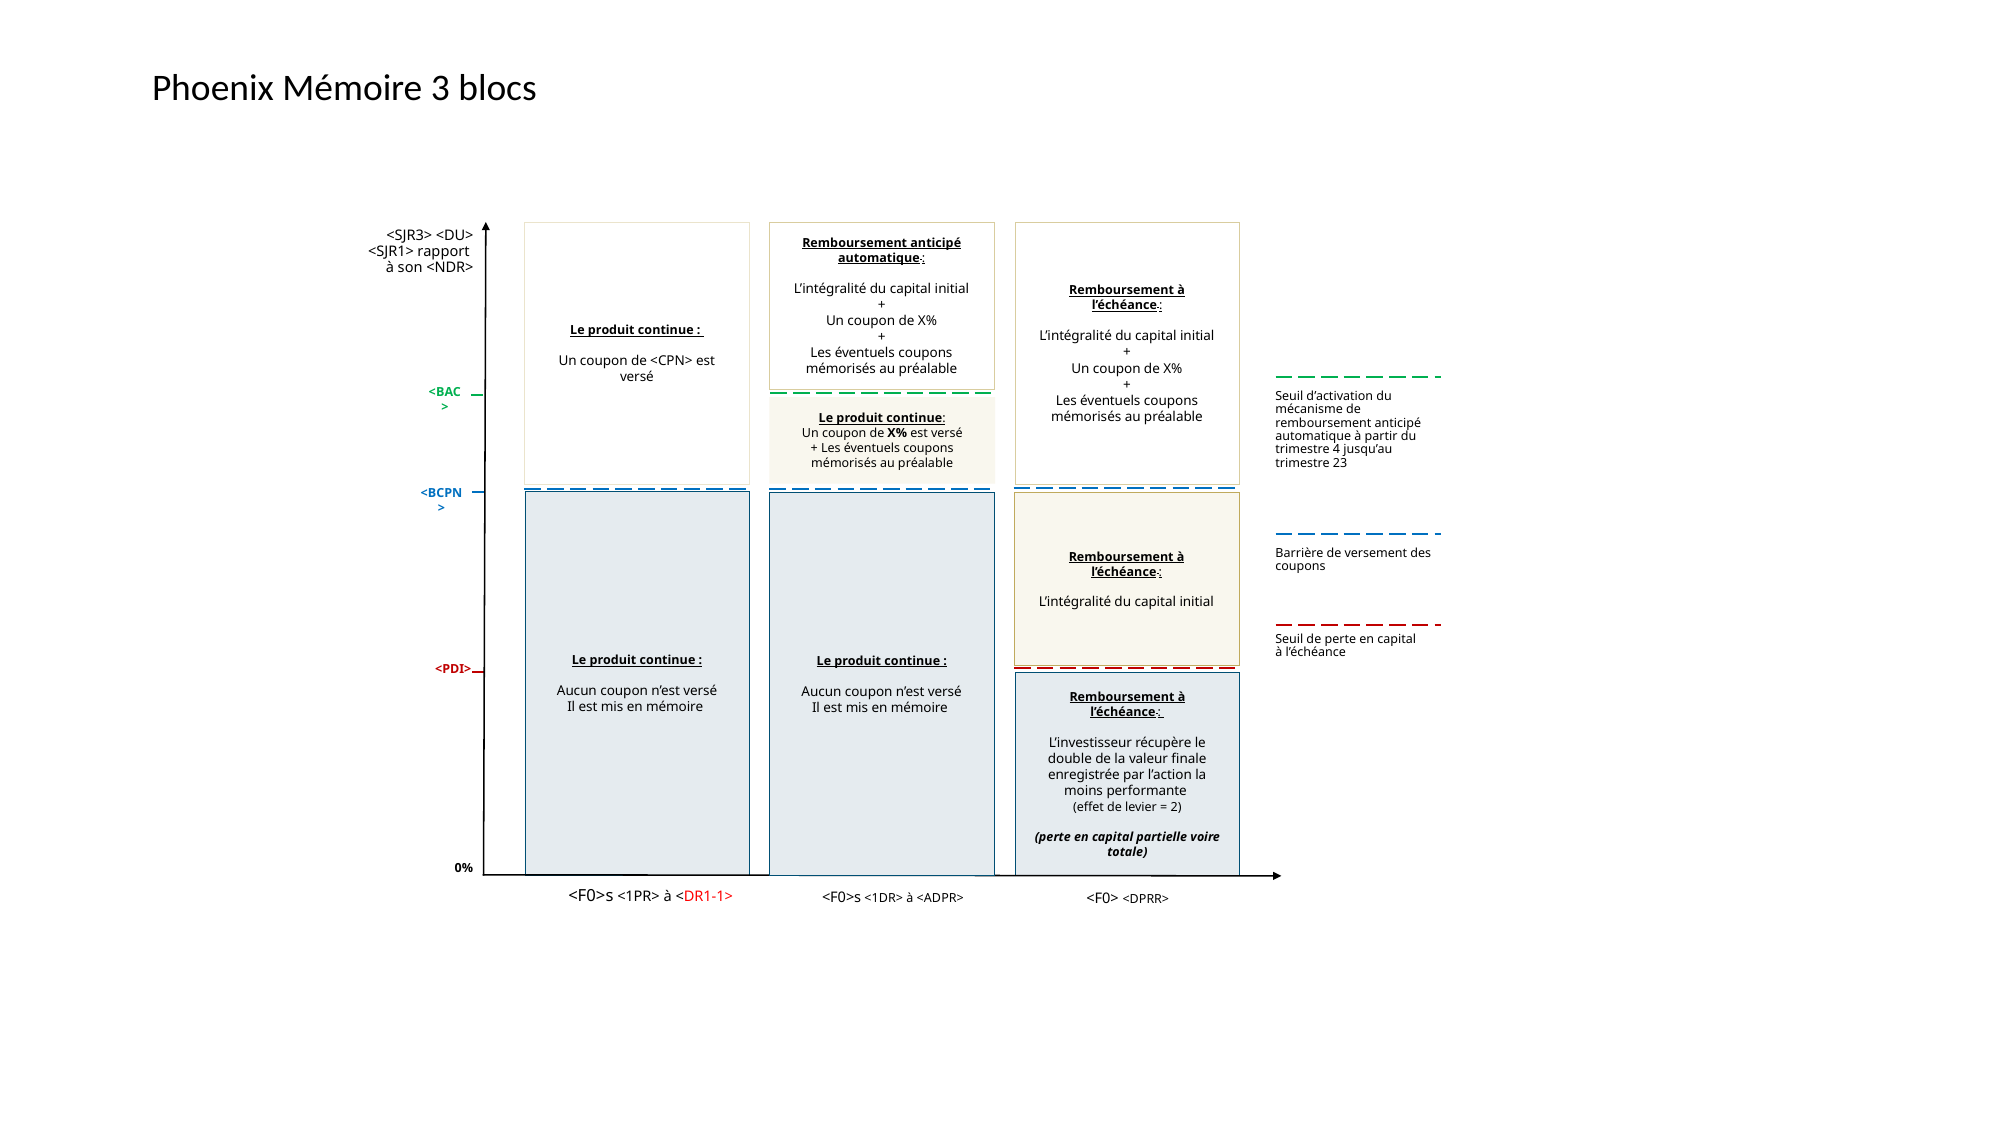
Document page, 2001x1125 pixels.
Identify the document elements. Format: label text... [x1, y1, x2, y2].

text_box Phoenix Mémoire 3 blocs [137, 56, 1071, 116]
text_box Remboursement à l’échéance : L’intégralité du capital initial [1014, 492, 1239, 666]
text_box Le produit continue : Aucun coupon n’est versé Il est mis en mémoire [769, 492, 994, 874]
text_box <PDI> [427, 654, 479, 684]
text_box Le produit continue : Un coupon de <CPN> est versé [524, 221, 750, 485]
text_box Barrière de versement des coupons [1260, 538, 1454, 581]
text_box <BCPN> [417, 477, 466, 523]
text_box 0% [439, 852, 503, 882]
text_box Remboursement anticipé automatique : L’intégralité du capital initial + Un coupon de X% + Les éventuels coupons mémorisés au préalable [769, 221, 994, 390]
text_box Le produit continue: Un coupon de X% est versé + Les éventuels coupons mémorisés au préalable [769, 397, 996, 484]
text_box Seuil d’activation du mécanisme de remboursement anticipé automatique à partir du trimestre 4 jusqu’au trimestre 23 [1260, 382, 1454, 478]
text_box Remboursement à l’échéance : L’investisseur récupère le double de la valeur finale enregistrée par l’action la moins performante (effet de levier = 2) (perte en capital partielle voire totale) [1015, 672, 1240, 874]
text_box Le produit continue : Aucun coupon n’est versé Il est mis en mémoire [524, 491, 750, 874]
text_box <F0>s <1DR> à <ADPR> [803, 880, 1009, 913]
text_box <SJR3> <DU> <SJR1> rapport à son <NDR> [349, 220, 474, 283]
text_box Remboursement à l’échéance : L’intégralité du capital initial + Un coupon de X% + Les éventuels coupons mémorisés au préalable [1014, 221, 1240, 485]
text_box <F0>s <1PR> à <DR1-1> [502, 877, 803, 913]
text_box Seuil de perte en capital à l’échéance [1260, 625, 1454, 667]
text_box <BAC> [426, 376, 464, 422]
text_box <F0> <DPRR> [1054, 881, 1201, 915]
